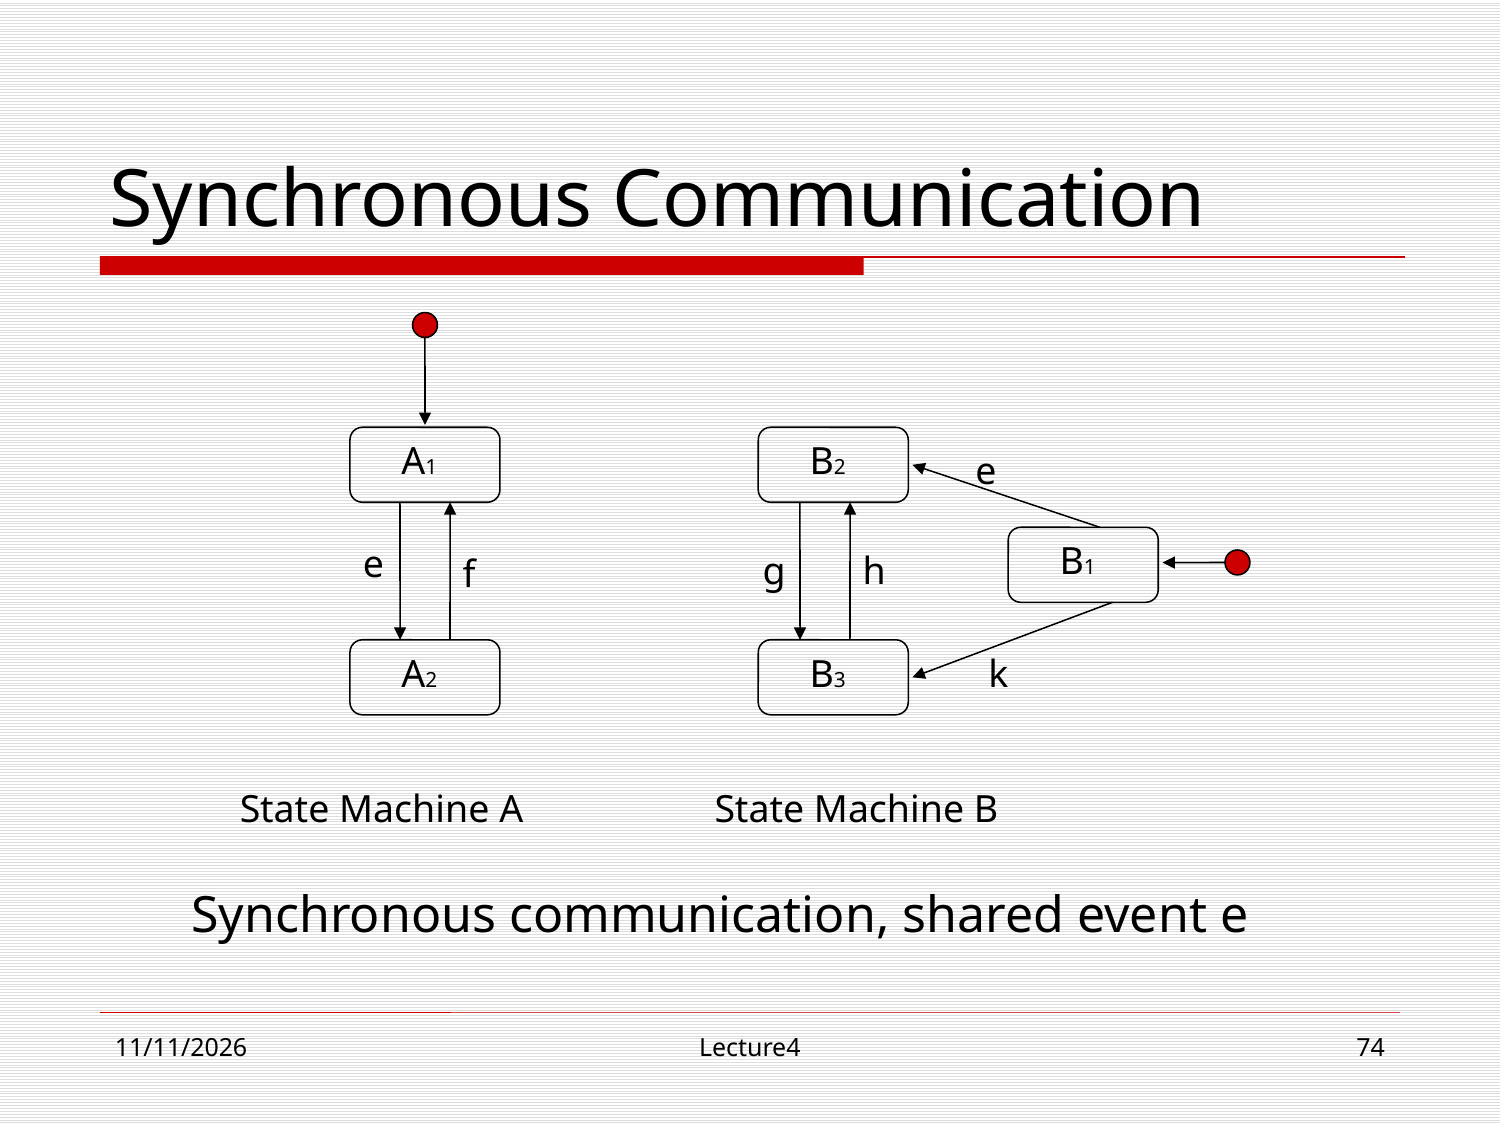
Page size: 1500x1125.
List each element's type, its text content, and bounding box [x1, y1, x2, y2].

text_box Synchronous communication, shared event e [176, 874, 1264, 950]
footer Lecture4 [512, 1024, 988, 1103]
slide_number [99, 1024, 426, 1103]
title Synchronous Communication [94, 50, 1407, 250]
slide_number 74 [1074, 1024, 1401, 1103]
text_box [224, 312, 1251, 838]
